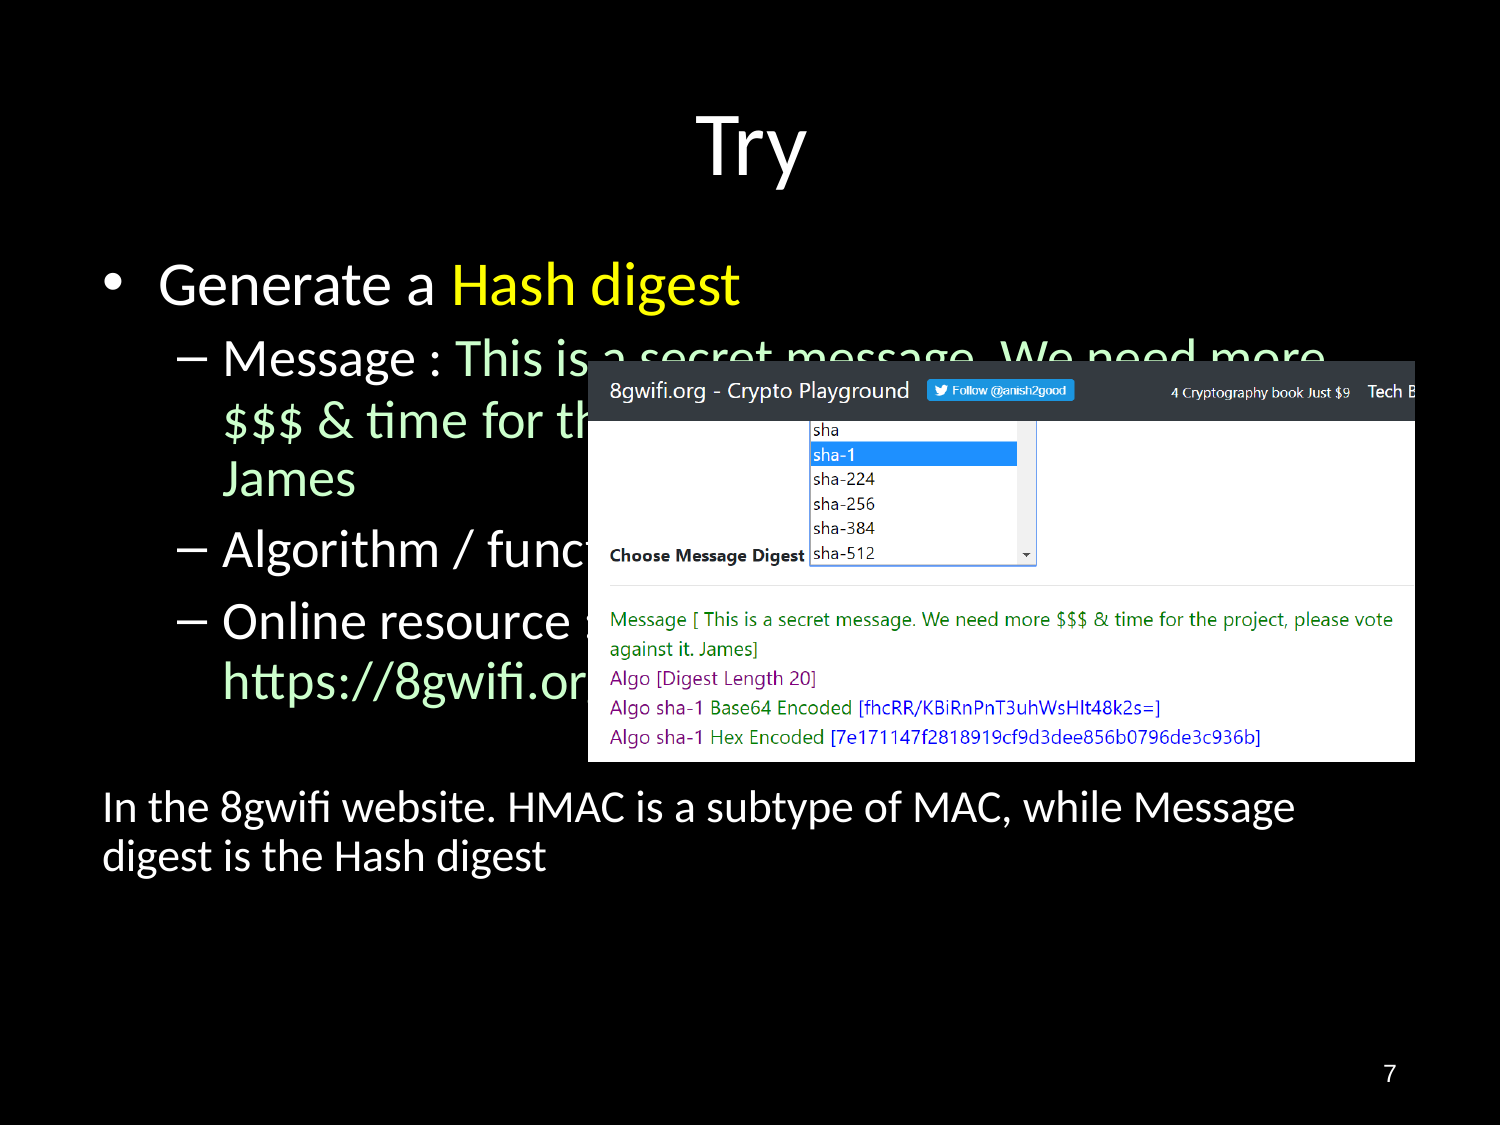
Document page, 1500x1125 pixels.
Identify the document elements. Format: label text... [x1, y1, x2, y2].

title Try [573, 81, 928, 233]
text_box Generate a Hash digest Message : This is a secret message. We need more $$$ & time for the project, please vote against it. James Algorithm / function used : SHA-1 Online resource : https://8gwiﬁ.org/MessageDigest.jsp In the 8gwiﬁ website. HMAC is a subtype of MAC, while Message digest is the Hash digest [99, 233, 1415, 881]
picture [588, 361, 1416, 763]
slide_number 7 [1378, 1057, 1415, 1125]
